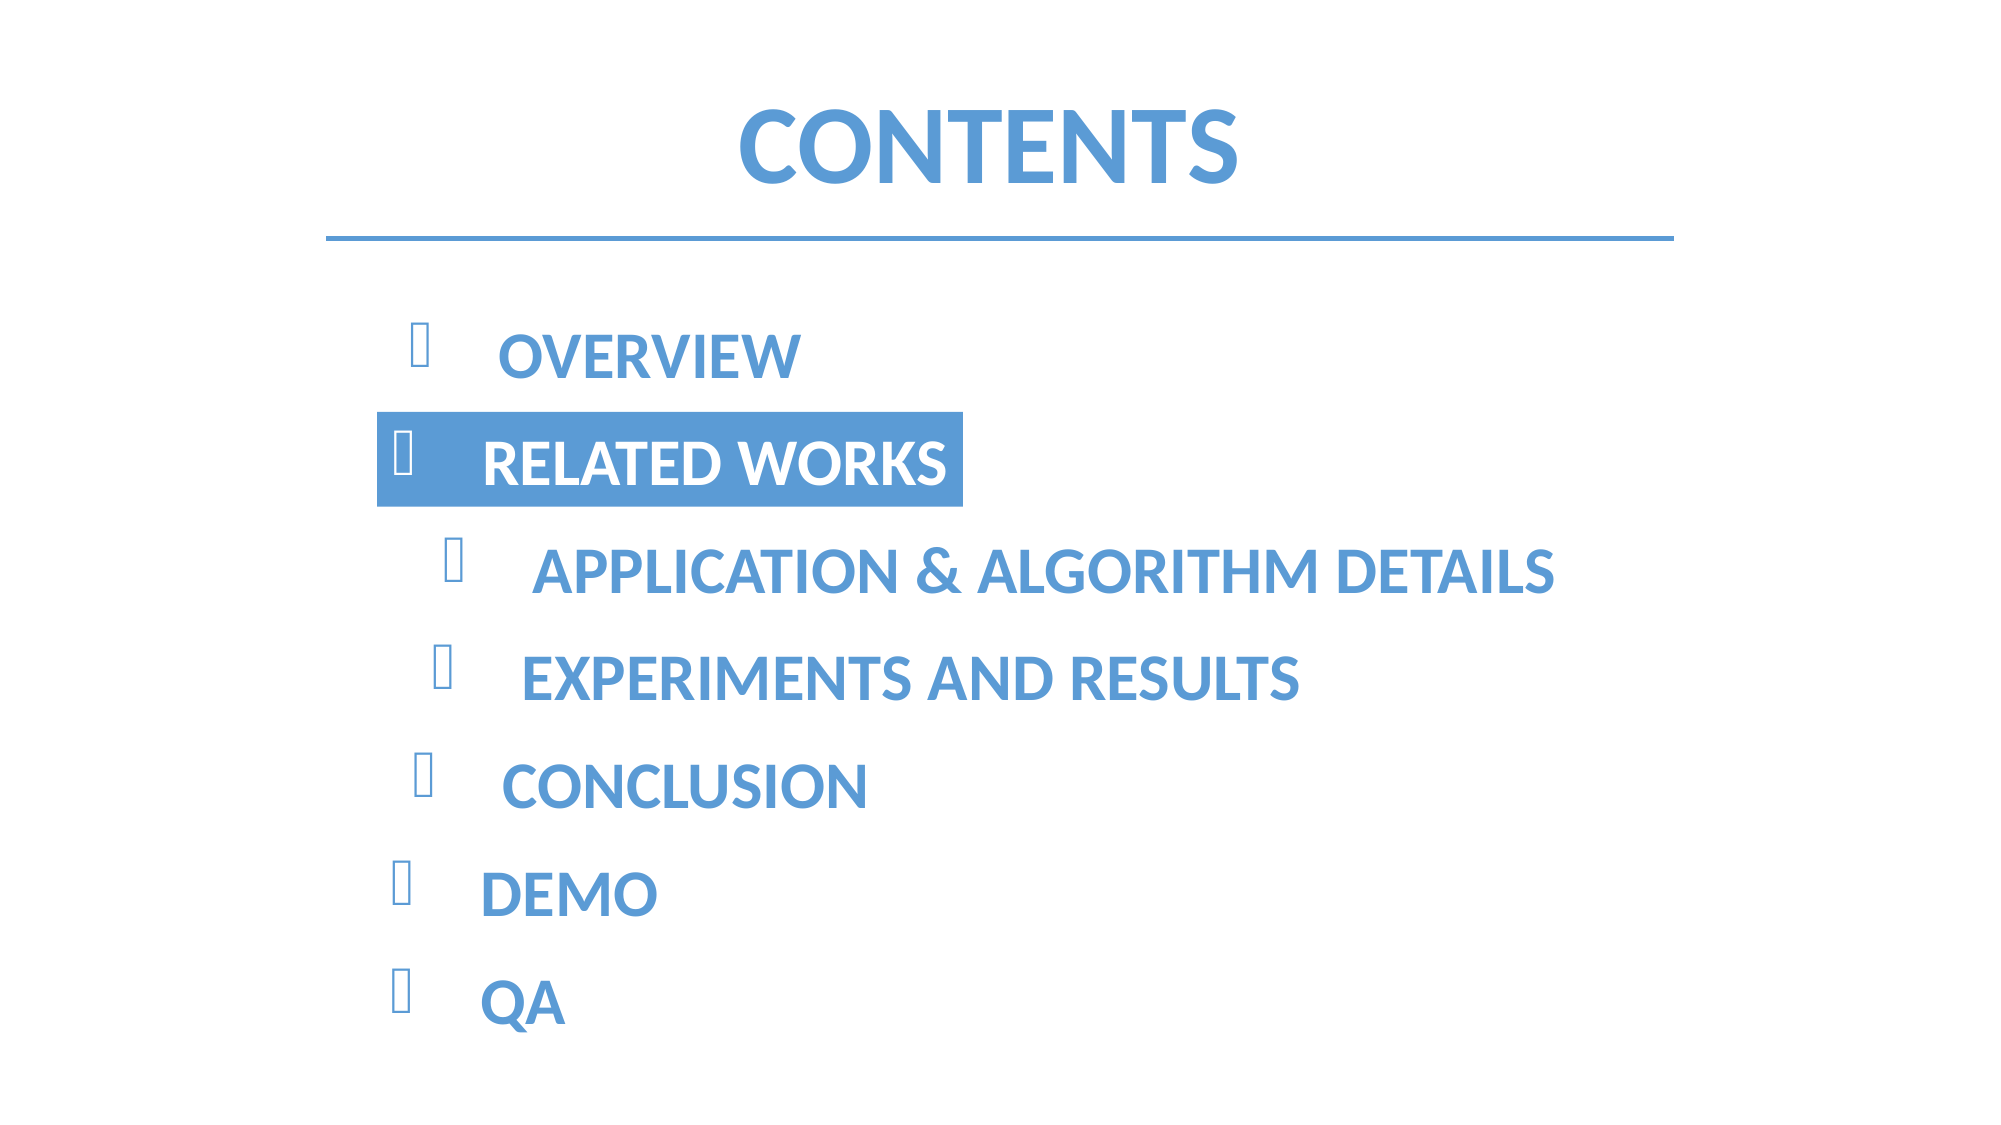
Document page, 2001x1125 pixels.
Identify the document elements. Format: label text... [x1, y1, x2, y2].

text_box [374, 304, 1626, 1047]
text_box CONTENTS [723, 63, 1256, 214]
